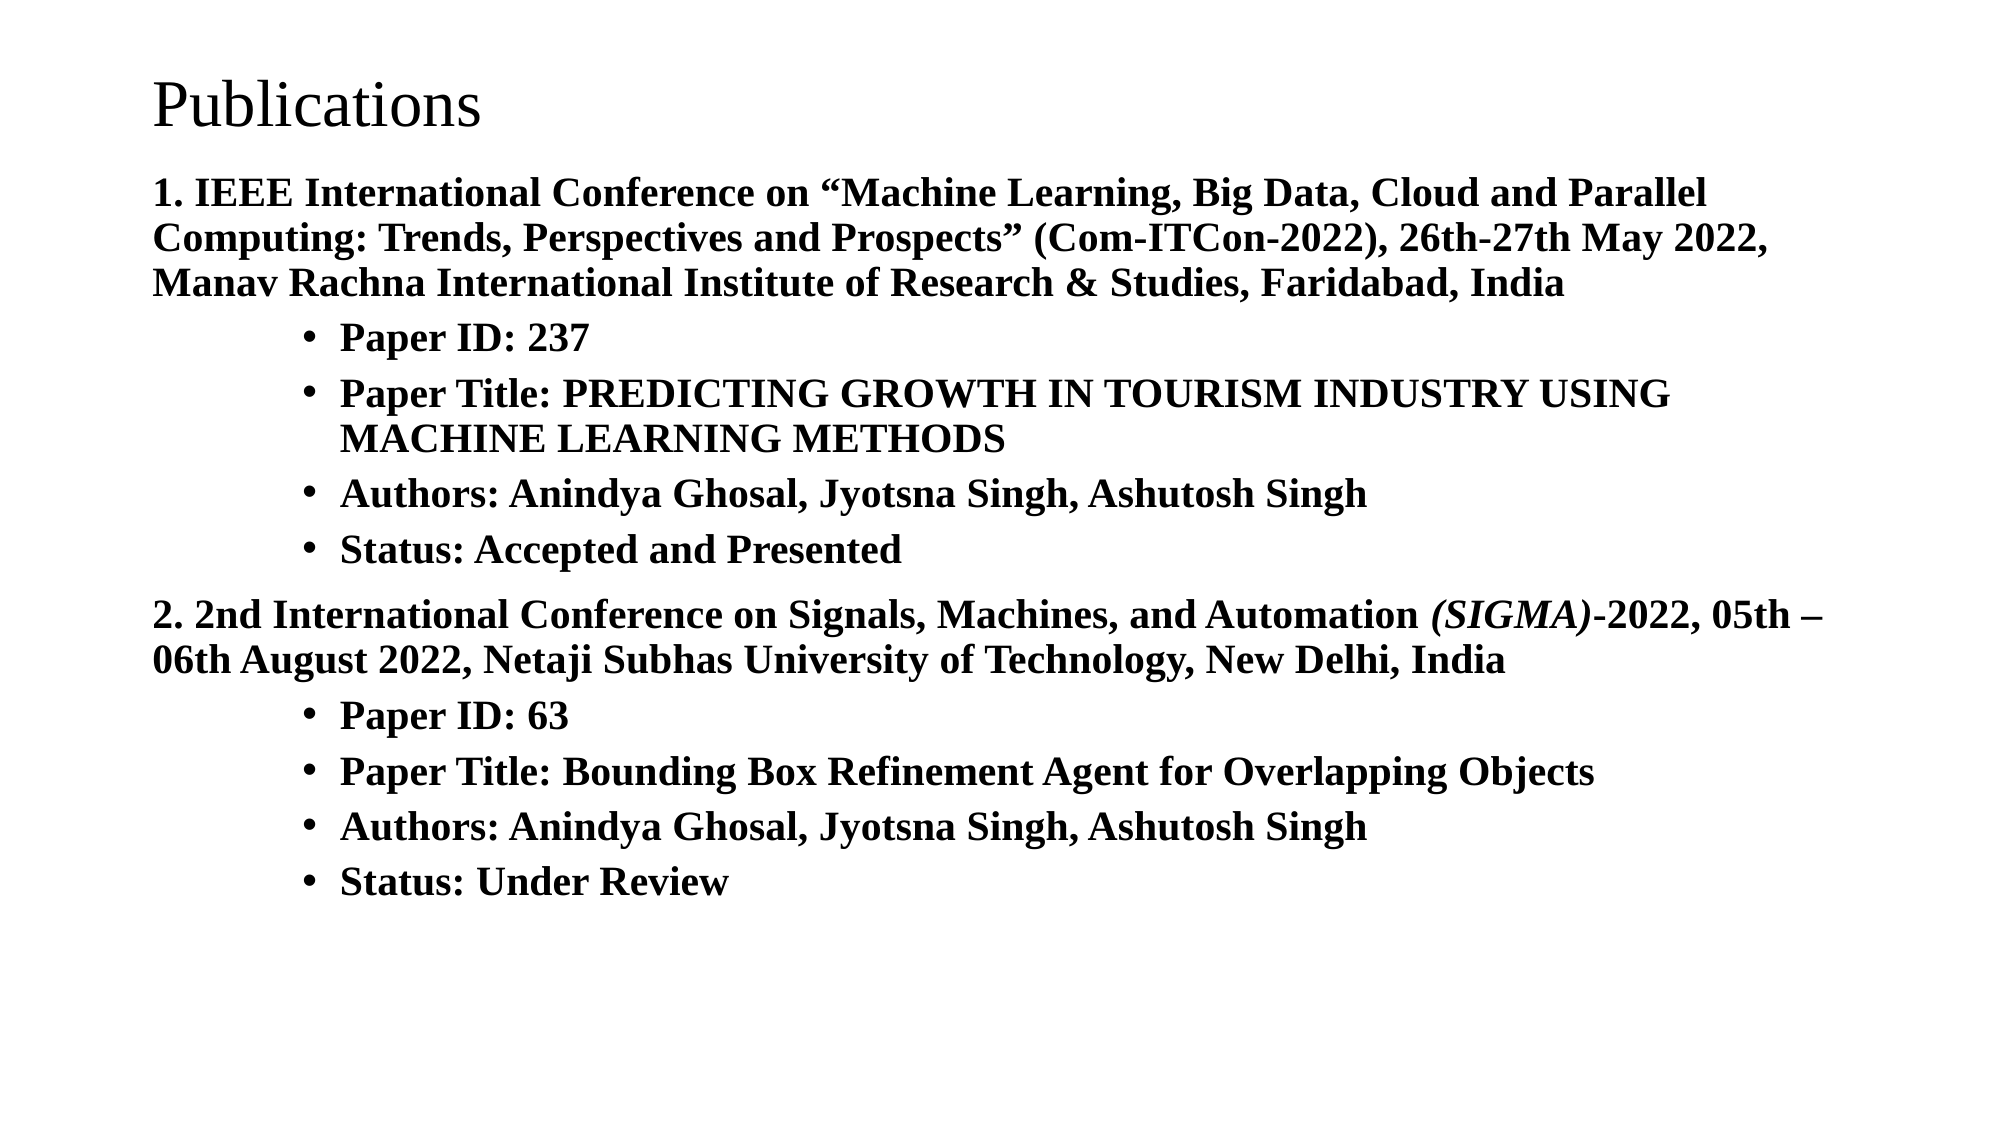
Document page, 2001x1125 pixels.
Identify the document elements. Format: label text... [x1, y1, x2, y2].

list 1. IEEE International Conference on “Machine Learning, Big Data, Cloud and Parallel Computing: Trends, Perspectives and Prospects” (Com-ITCon-2022), 26th-27th May 2022, Manav Rachna International Institute of Research & Studies, Faridabad, India Paper ID: 237 Paper Title: PREDICTING GROWTH IN TOURISM INDUSTRY USING MACHINE LEARNING METHODS Authors: Anindya Ghosal, Jyotsna Singh, Ashutosh Singh Status: Accepted and Presented 2. 2nd International Conference on Signals, Machines, and Automation (SIGMA)-2022, 05th – 06th August 2022, Netaji Subhas University of Technology, New Delhi, India Paper ID: 63 Paper Title: Bounding Box Refinement Agent for Overlapping Objects Authors: Anindya Ghosal, Jyotsna Singh, Ashutosh Singh Status: Under Review [137, 162, 1863, 1014]
title Publications [137, 59, 1863, 150]
